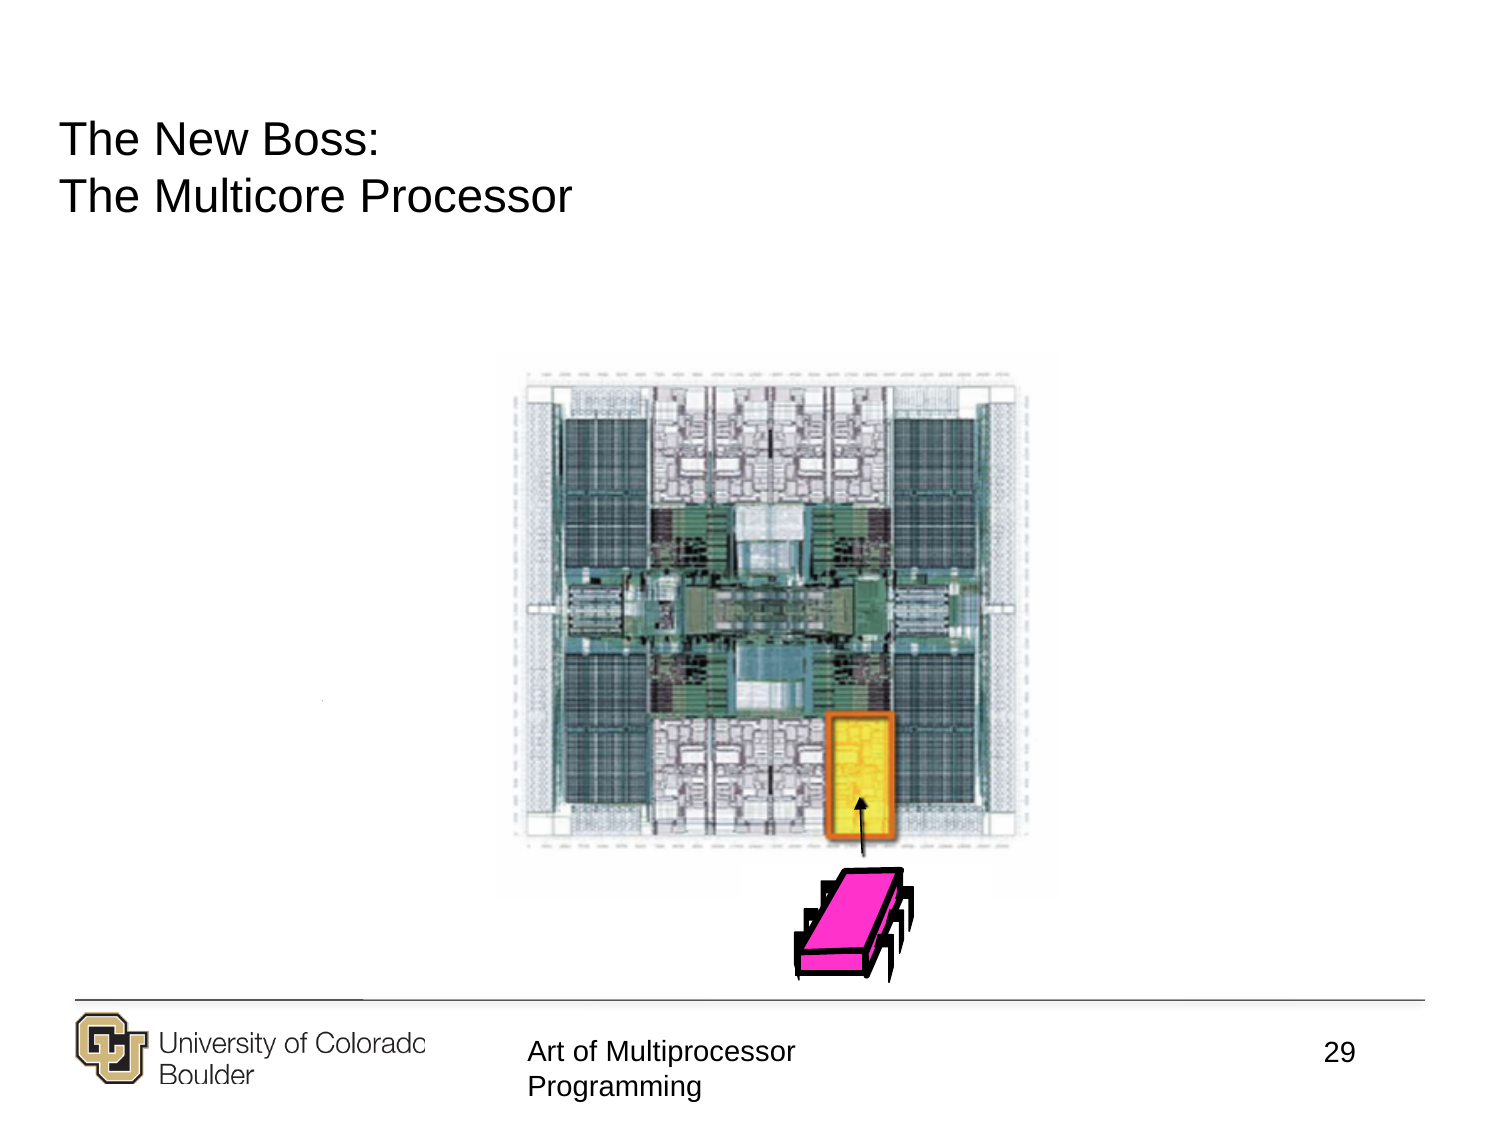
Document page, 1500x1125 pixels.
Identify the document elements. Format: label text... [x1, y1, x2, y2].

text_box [322, 353, 1060, 983]
text_box 29 [1058, 1025, 1371, 1101]
footer Art of Multiprocessor Programming [512, 1025, 988, 1100]
title The New Boss: The Multicore Processor [43, 99, 1467, 288]
